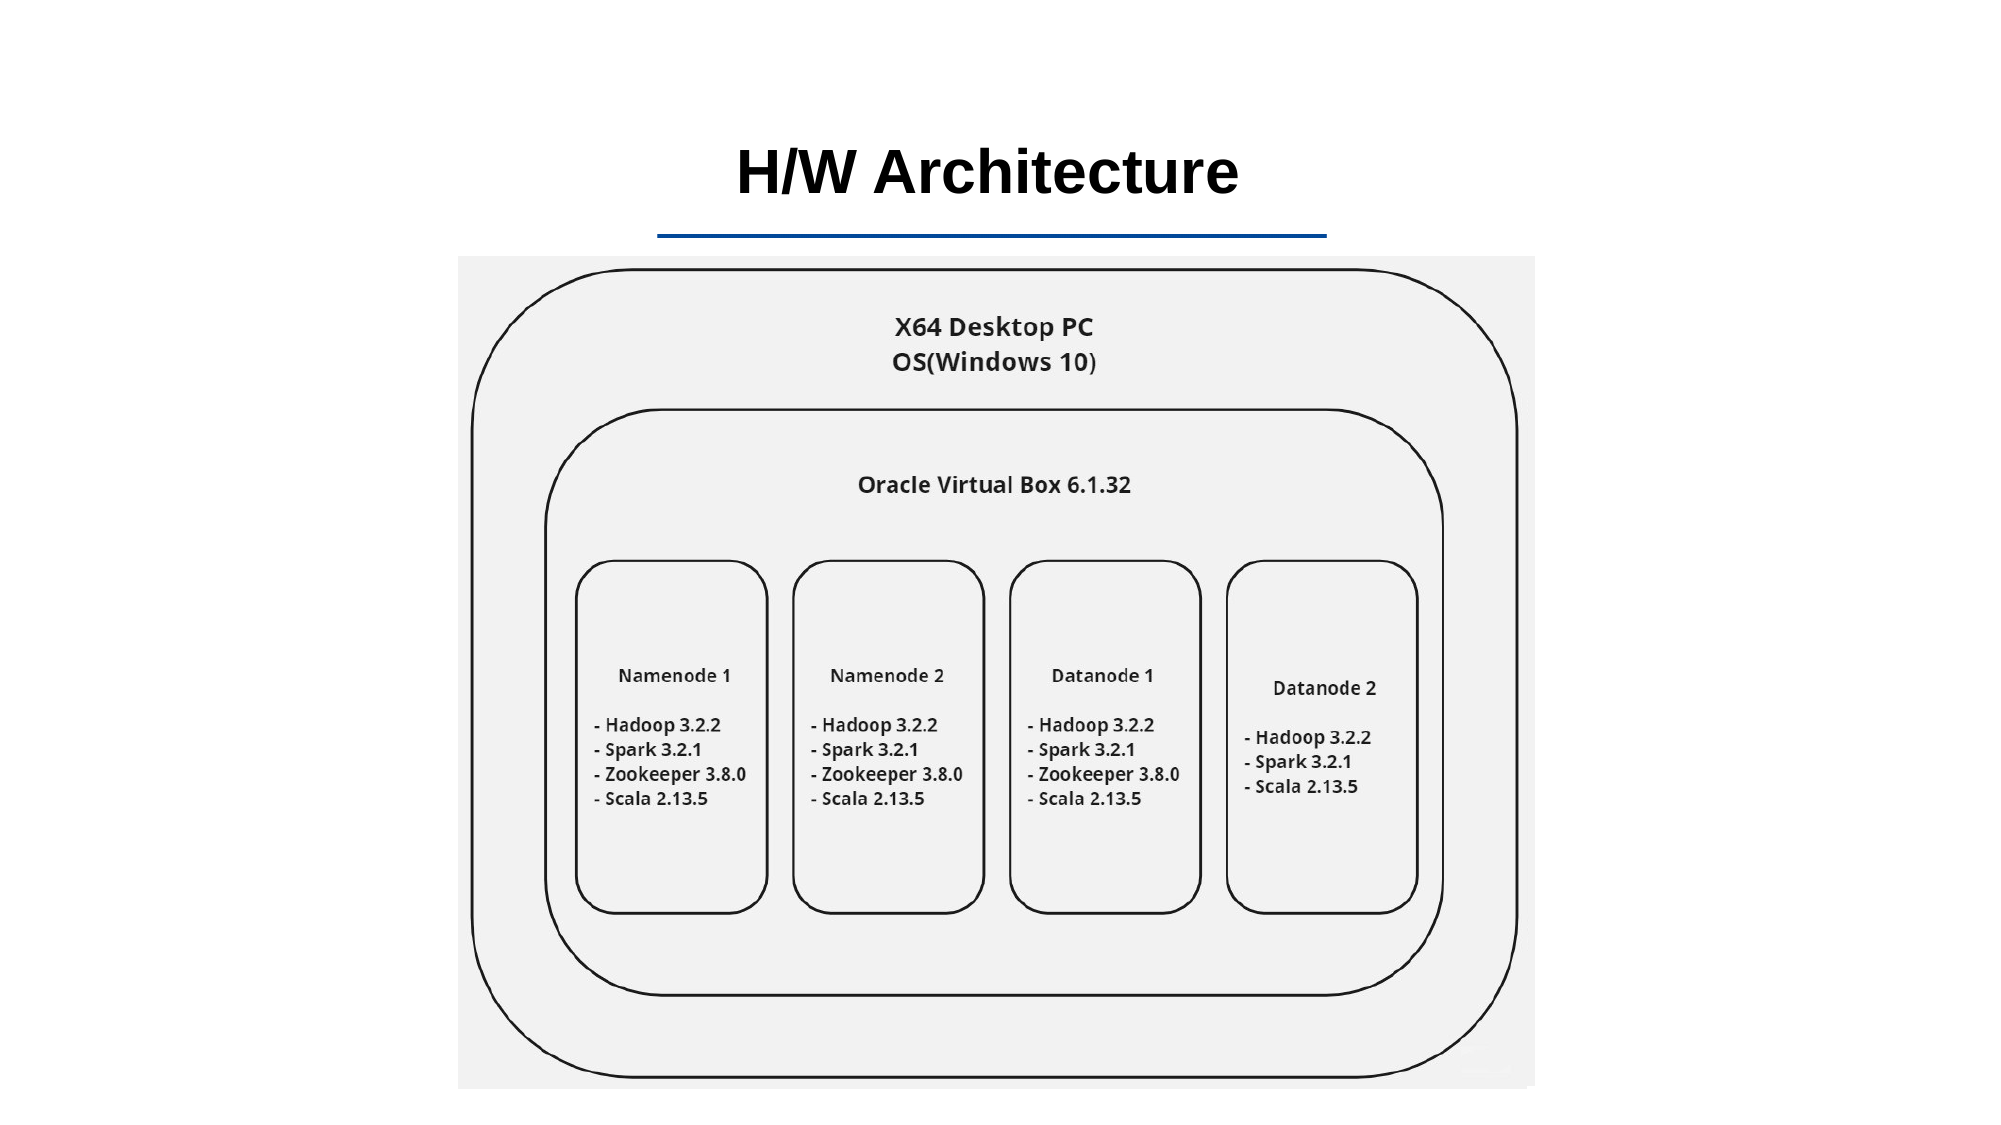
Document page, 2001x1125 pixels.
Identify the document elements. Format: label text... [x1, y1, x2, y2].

text_box H/W Architecture [667, 123, 1309, 214]
picture [657, 234, 1327, 238]
picture [457, 256, 1535, 1089]
